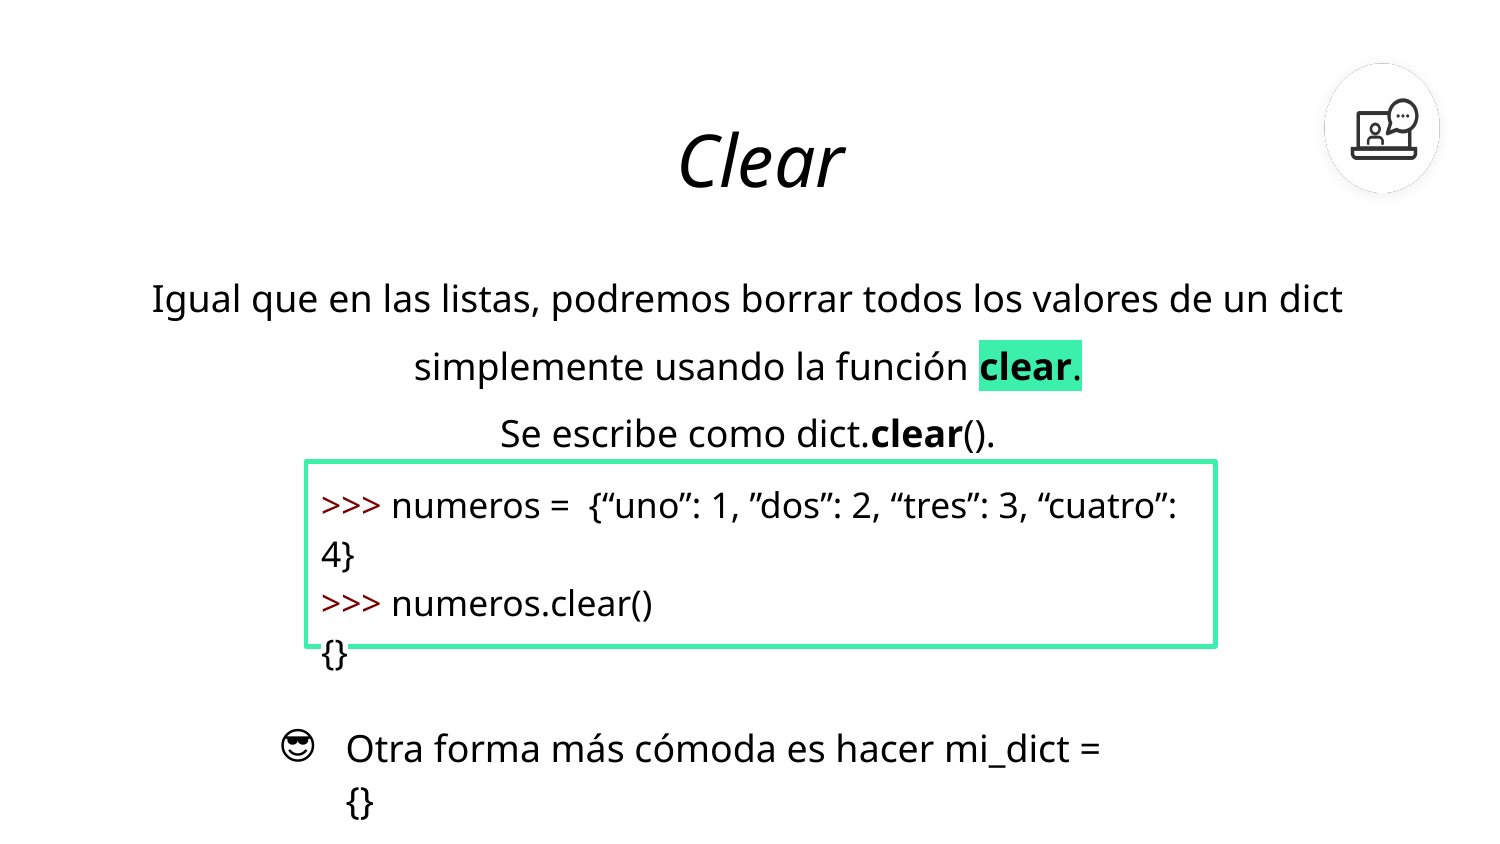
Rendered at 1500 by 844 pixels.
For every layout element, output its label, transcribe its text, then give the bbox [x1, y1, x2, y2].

text_box 😎 [263, 707, 376, 783]
text_box Clear [184, 76, 1337, 237]
text_box Igual que en las listas, podremos borrar todos los valores de un dict simplemente usando la función clear. Se escribe como dict.clear(). [50, 237, 1446, 470]
text_box Otra forma más cómoda es hacer mi_dict = {} [330, 660, 1147, 837]
text_box >>> numeros = {“uno”: 1, ”dos”: 2, “tres”: 3, “cuatro”: 4} >>> numeros.clear() {} [306, 470, 1216, 647]
picture [1309, 47, 1455, 209]
